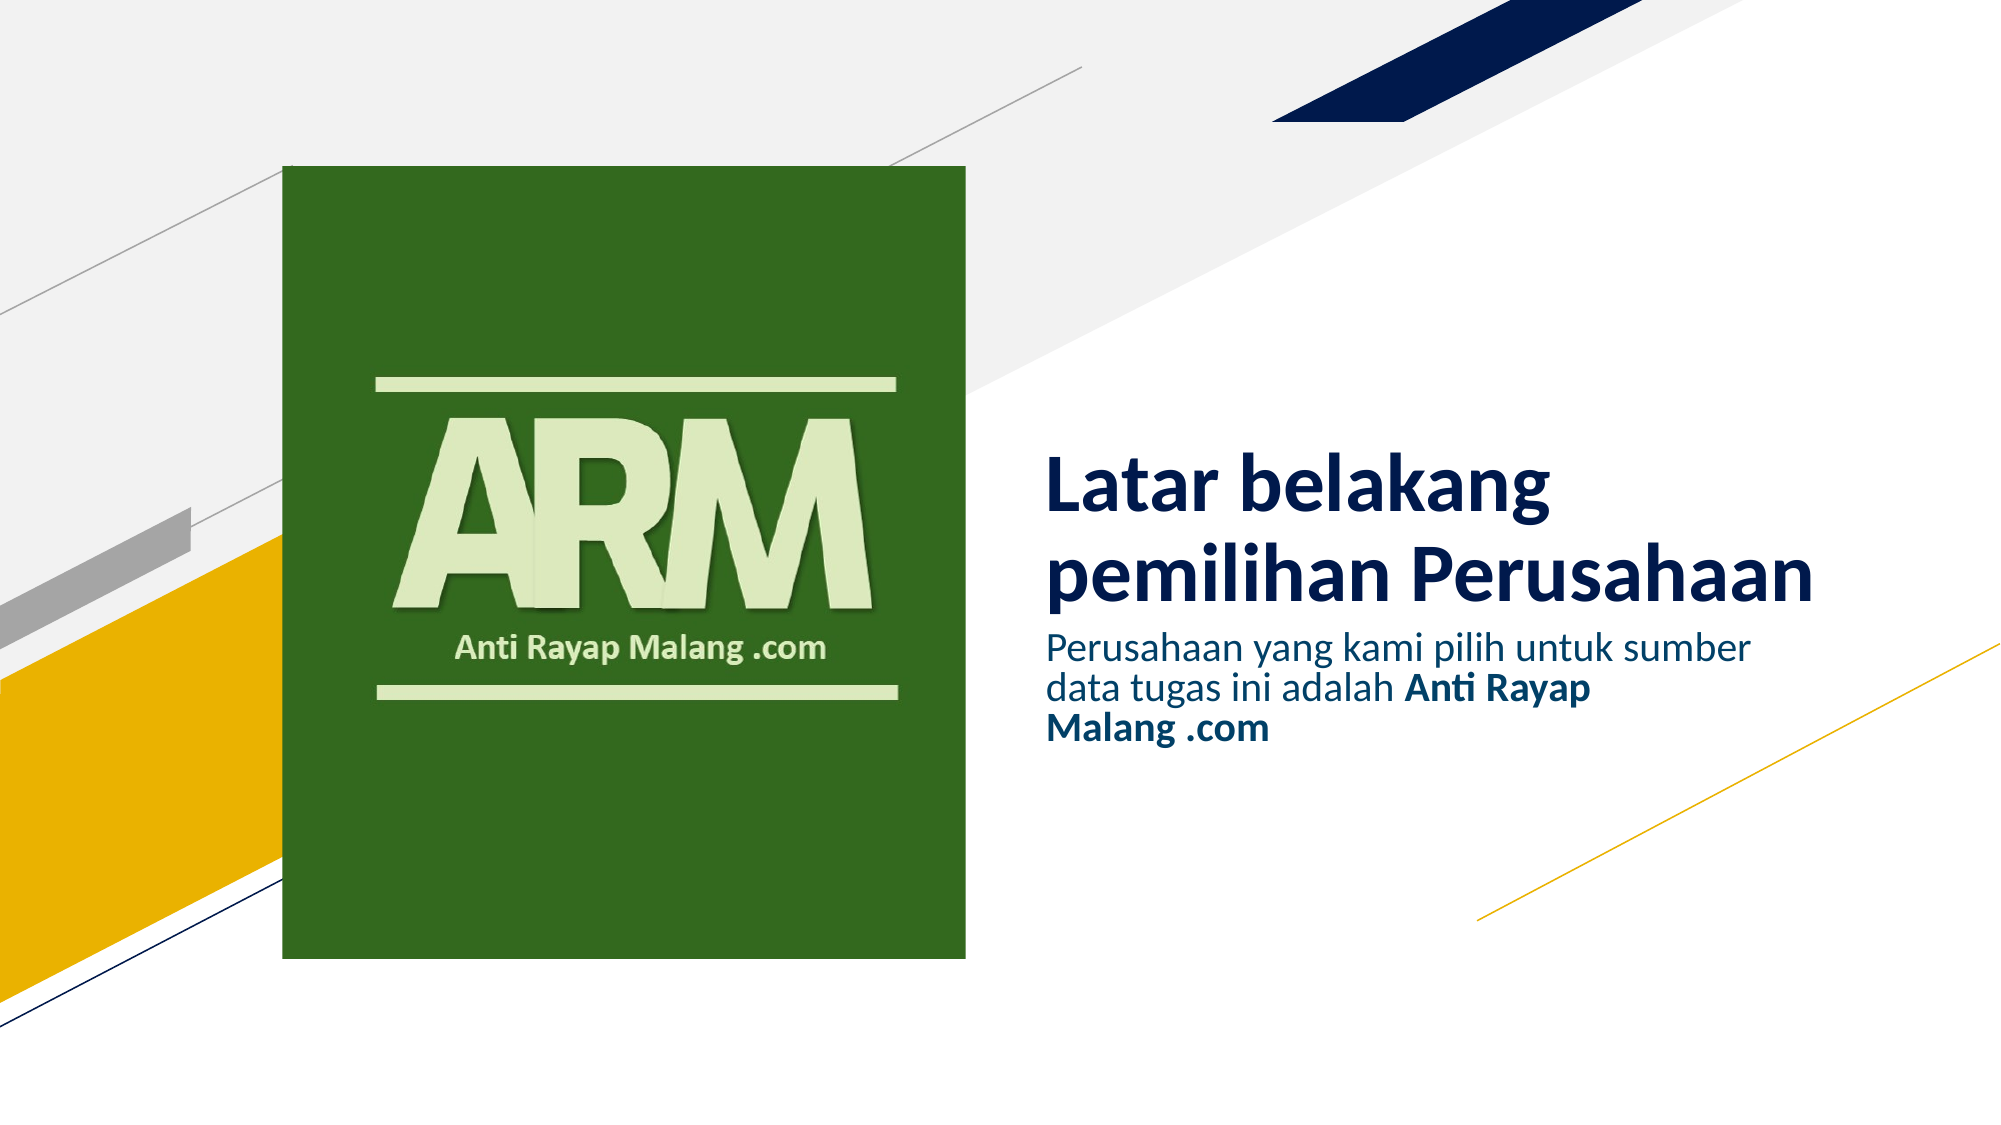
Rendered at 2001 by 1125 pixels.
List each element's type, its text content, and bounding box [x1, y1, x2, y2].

title Latar belakang pemilihan Perusahaan [1030, 326, 1837, 620]
list Perusahaan yang kami pilih untuk sumber data tugas ini adalah Anti Rayap Malang .com [1030, 622, 1837, 772]
picture [282, 165, 966, 960]
